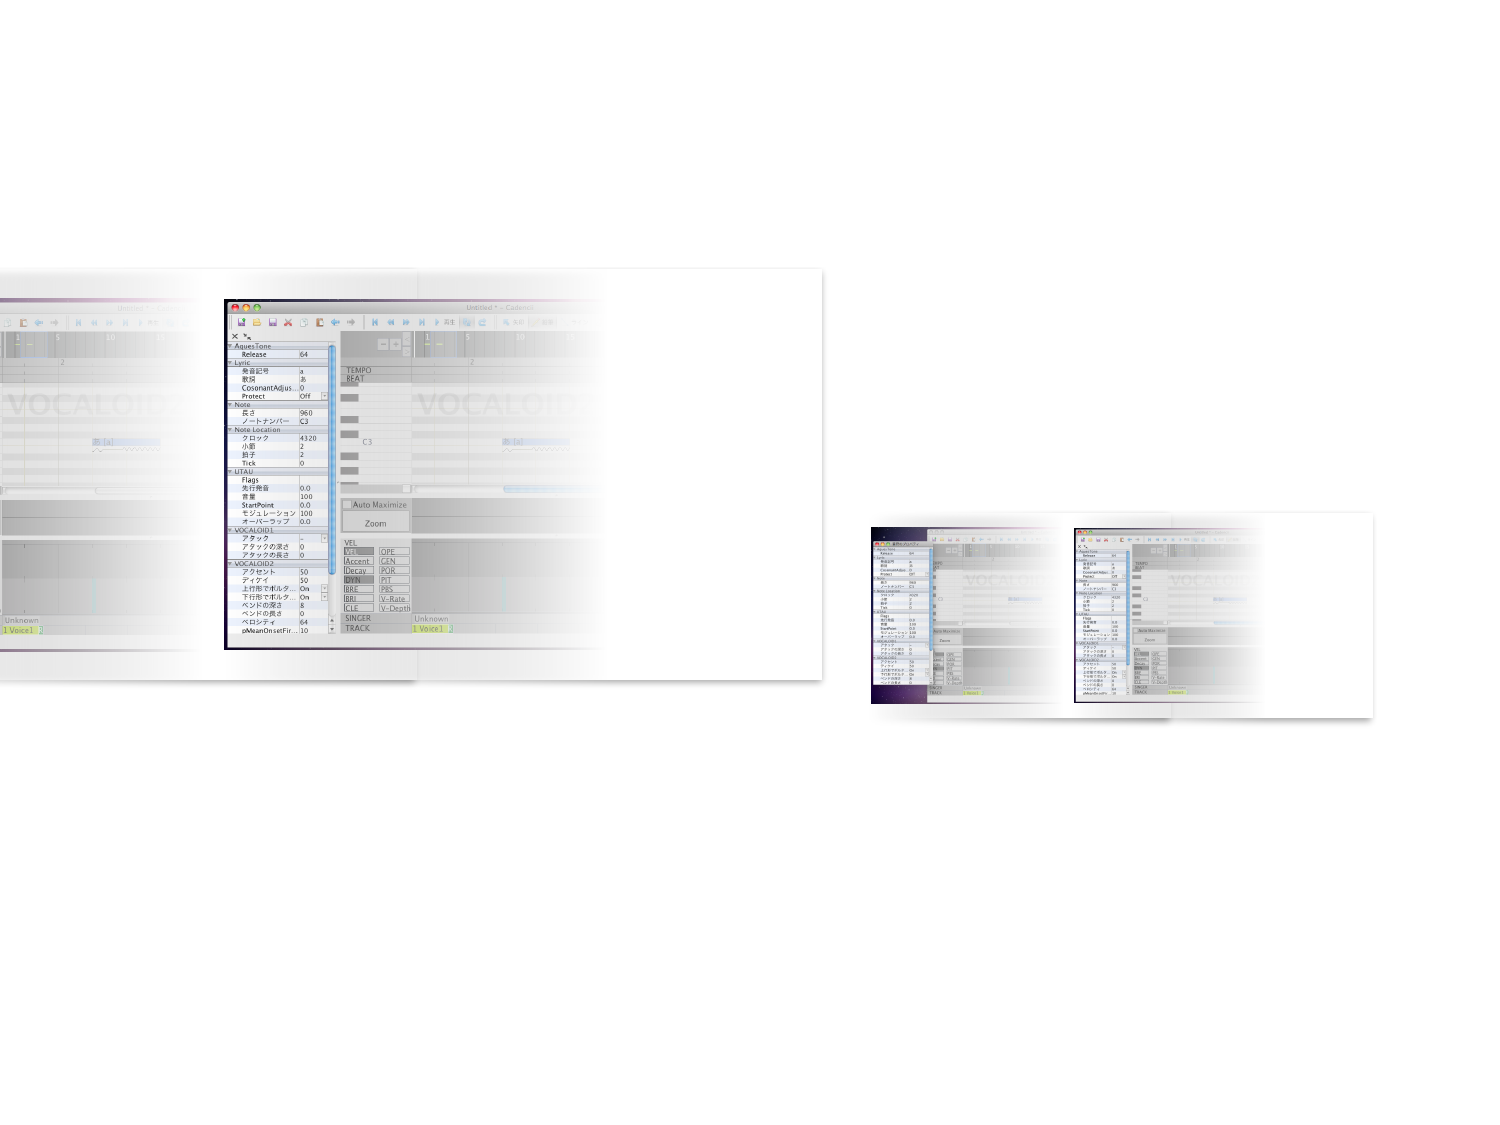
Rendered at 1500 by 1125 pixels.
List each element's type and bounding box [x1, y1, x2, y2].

text_box [871, 512, 1072, 719]
text_box [0, 269, 822, 680]
text_box [1073, 512, 1373, 719]
